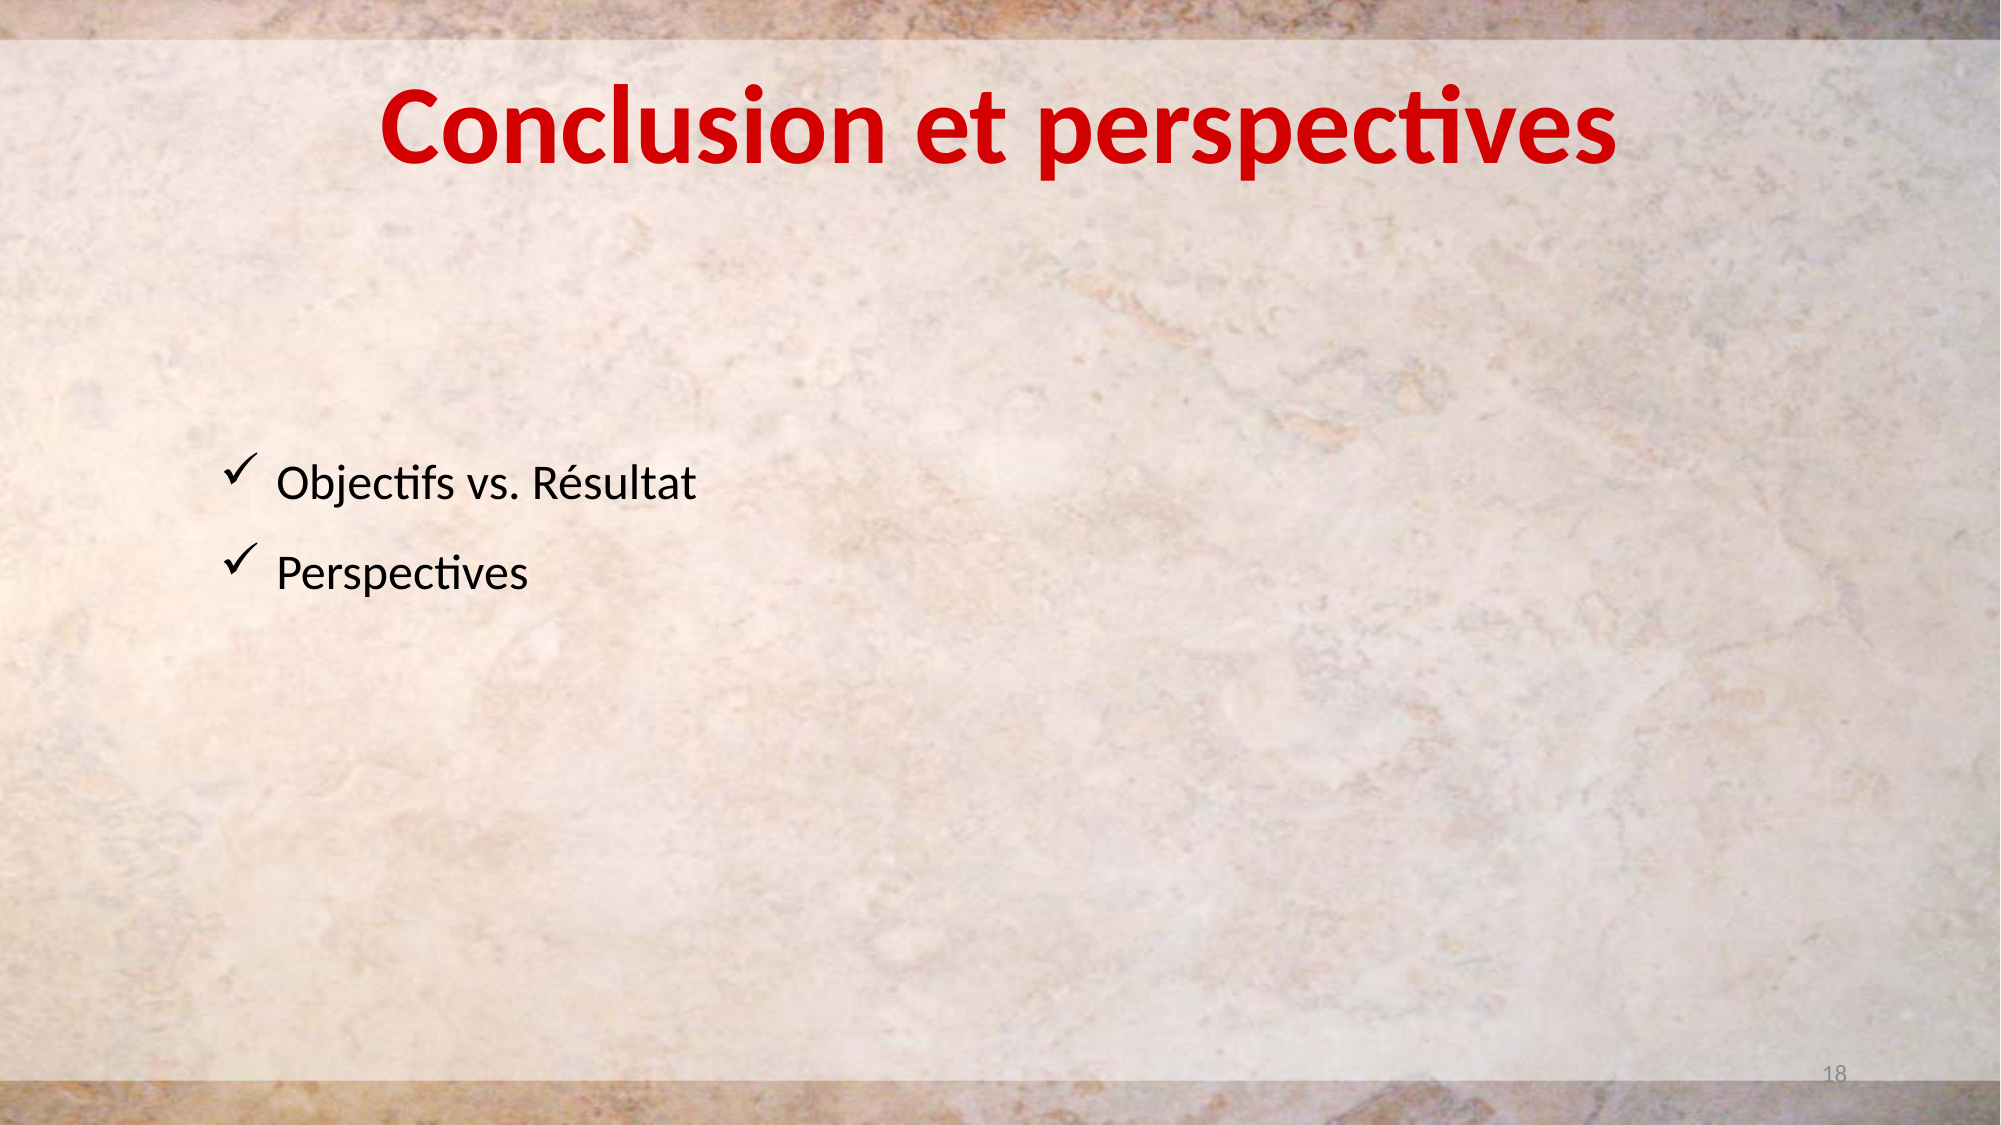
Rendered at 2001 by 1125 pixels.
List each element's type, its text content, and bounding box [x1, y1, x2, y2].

slide_number 18 [1412, 1042, 1863, 1103]
text_box Conclusion et perspectives [365, 43, 1635, 409]
picture [0, 0, 2001, 1125]
text_box Objectifs vs. Résultat Perspectives [205, 412, 1795, 608]
